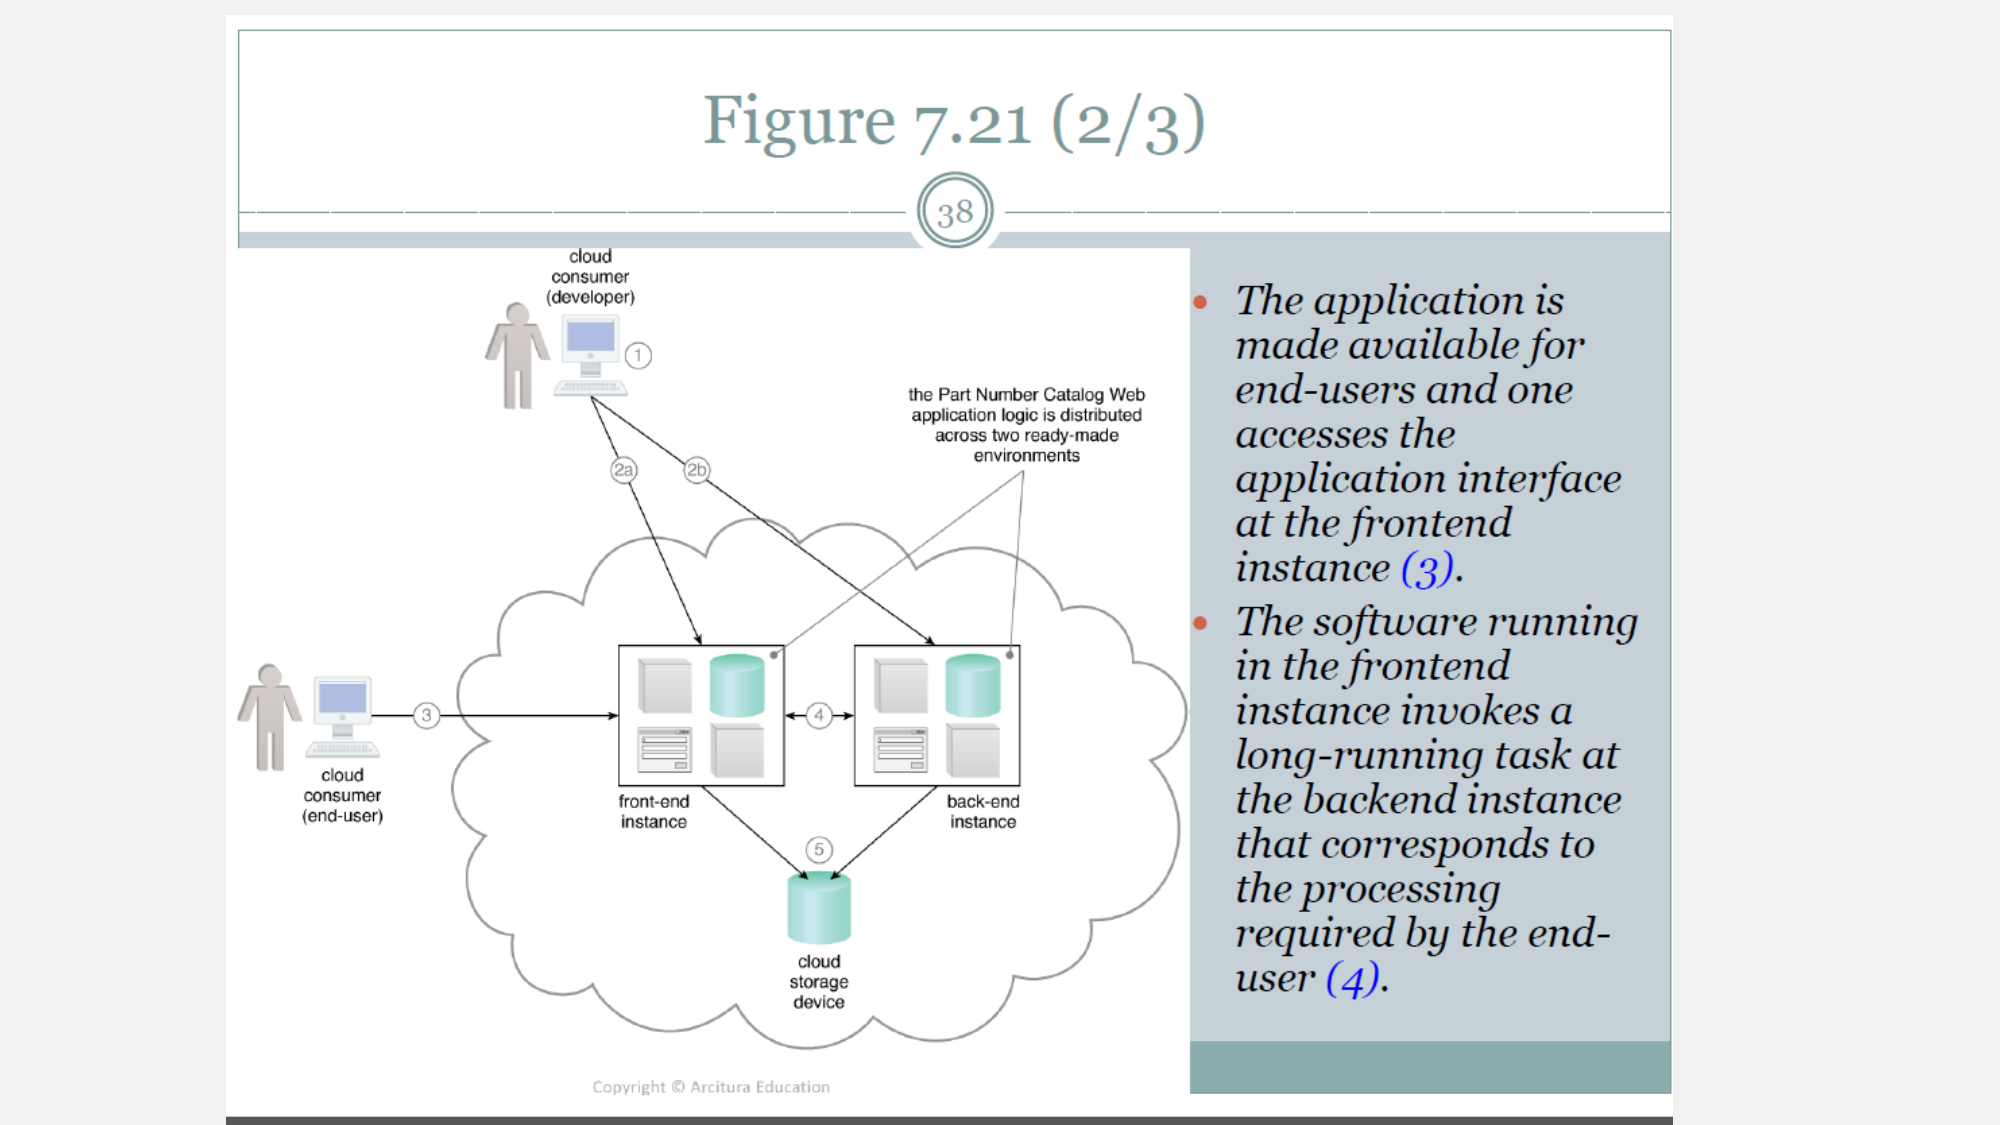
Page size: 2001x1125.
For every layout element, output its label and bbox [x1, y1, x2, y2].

list [226, 15, 1673, 1125]
